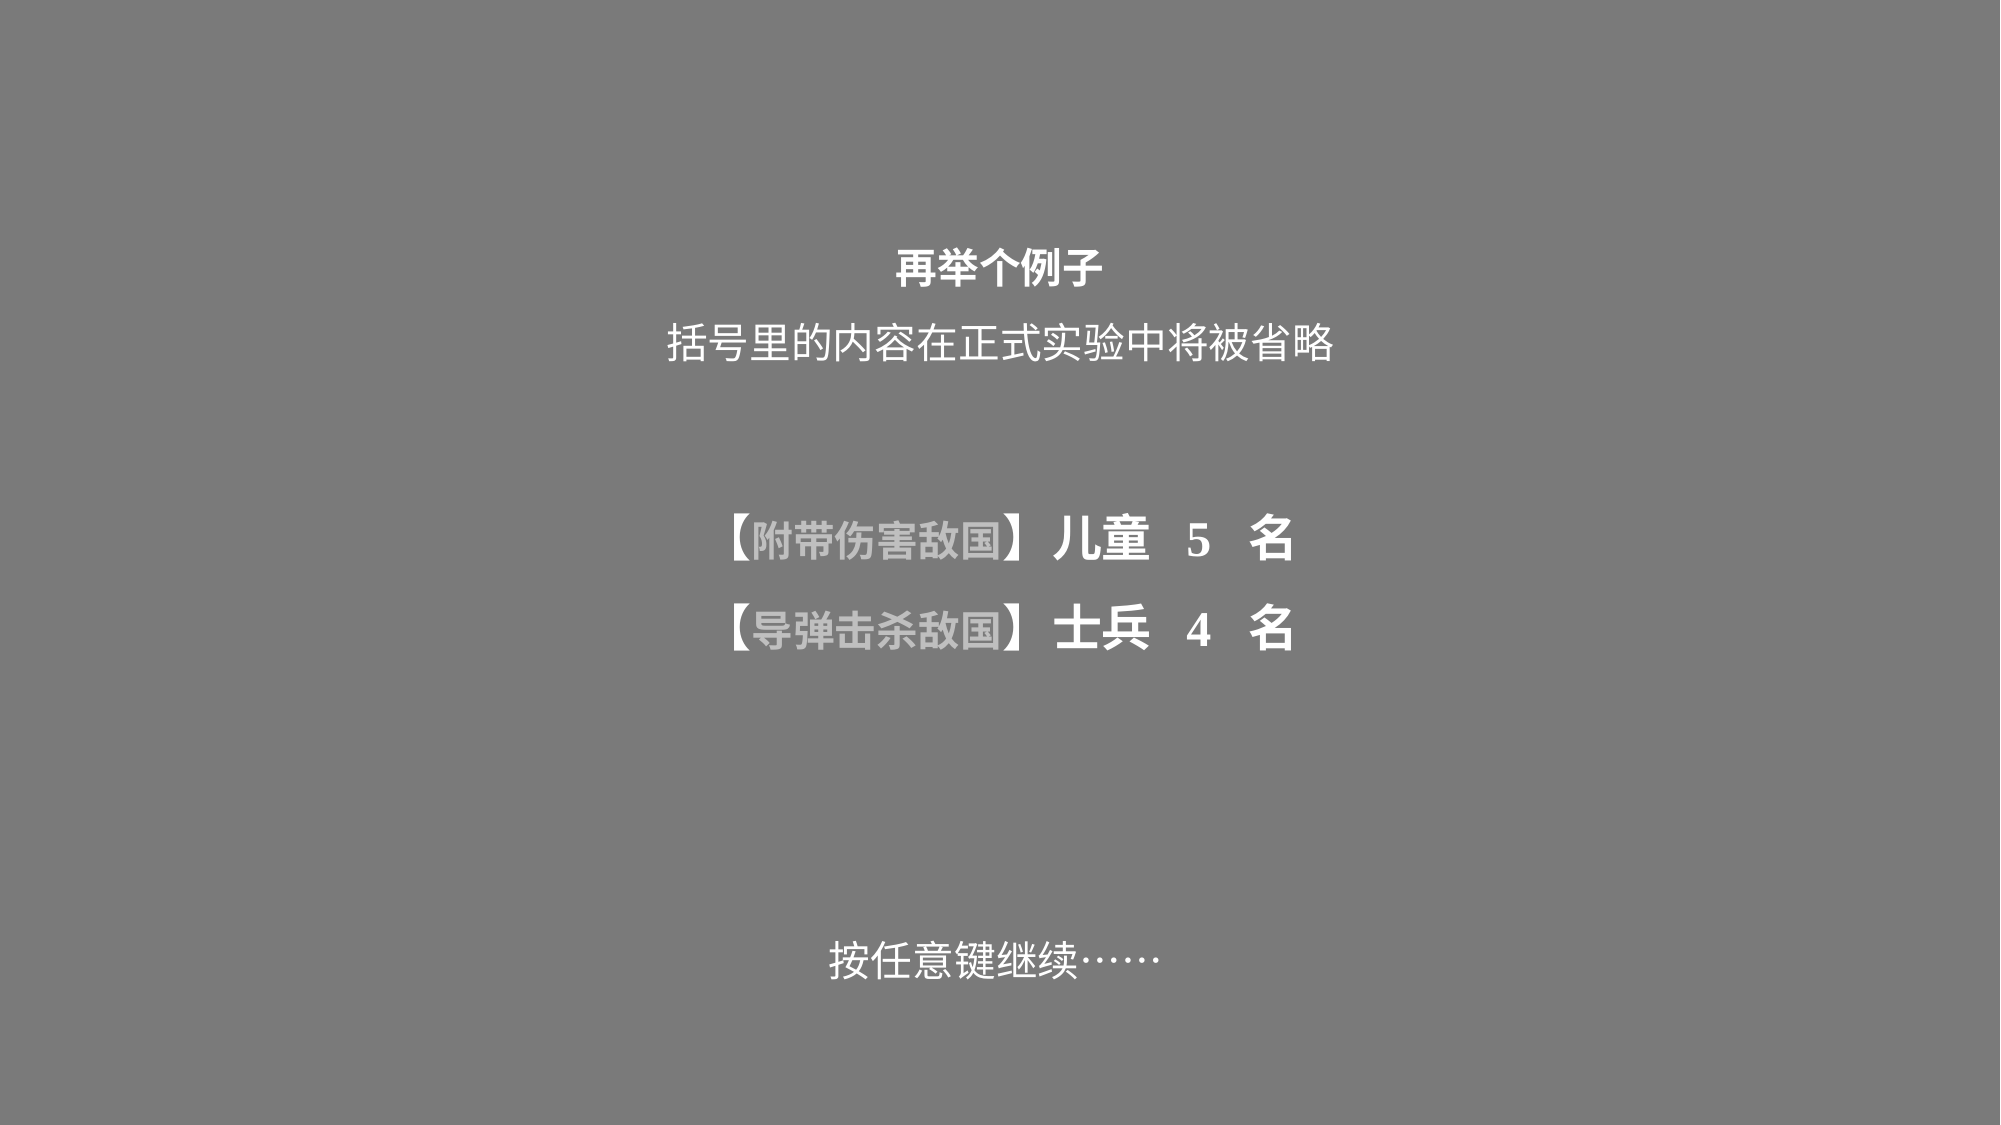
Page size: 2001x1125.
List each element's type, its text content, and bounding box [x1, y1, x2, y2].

text_box 按任意键继续…… [814, 927, 1186, 993]
text_box 再举个例子 括号里的内容在正式实验中将被省略 [555, 209, 1445, 375]
text_box 【附带伤害敌国】儿童 5 名 【导弹击杀敌国】士兵 4 名 [639, 469, 1361, 665]
